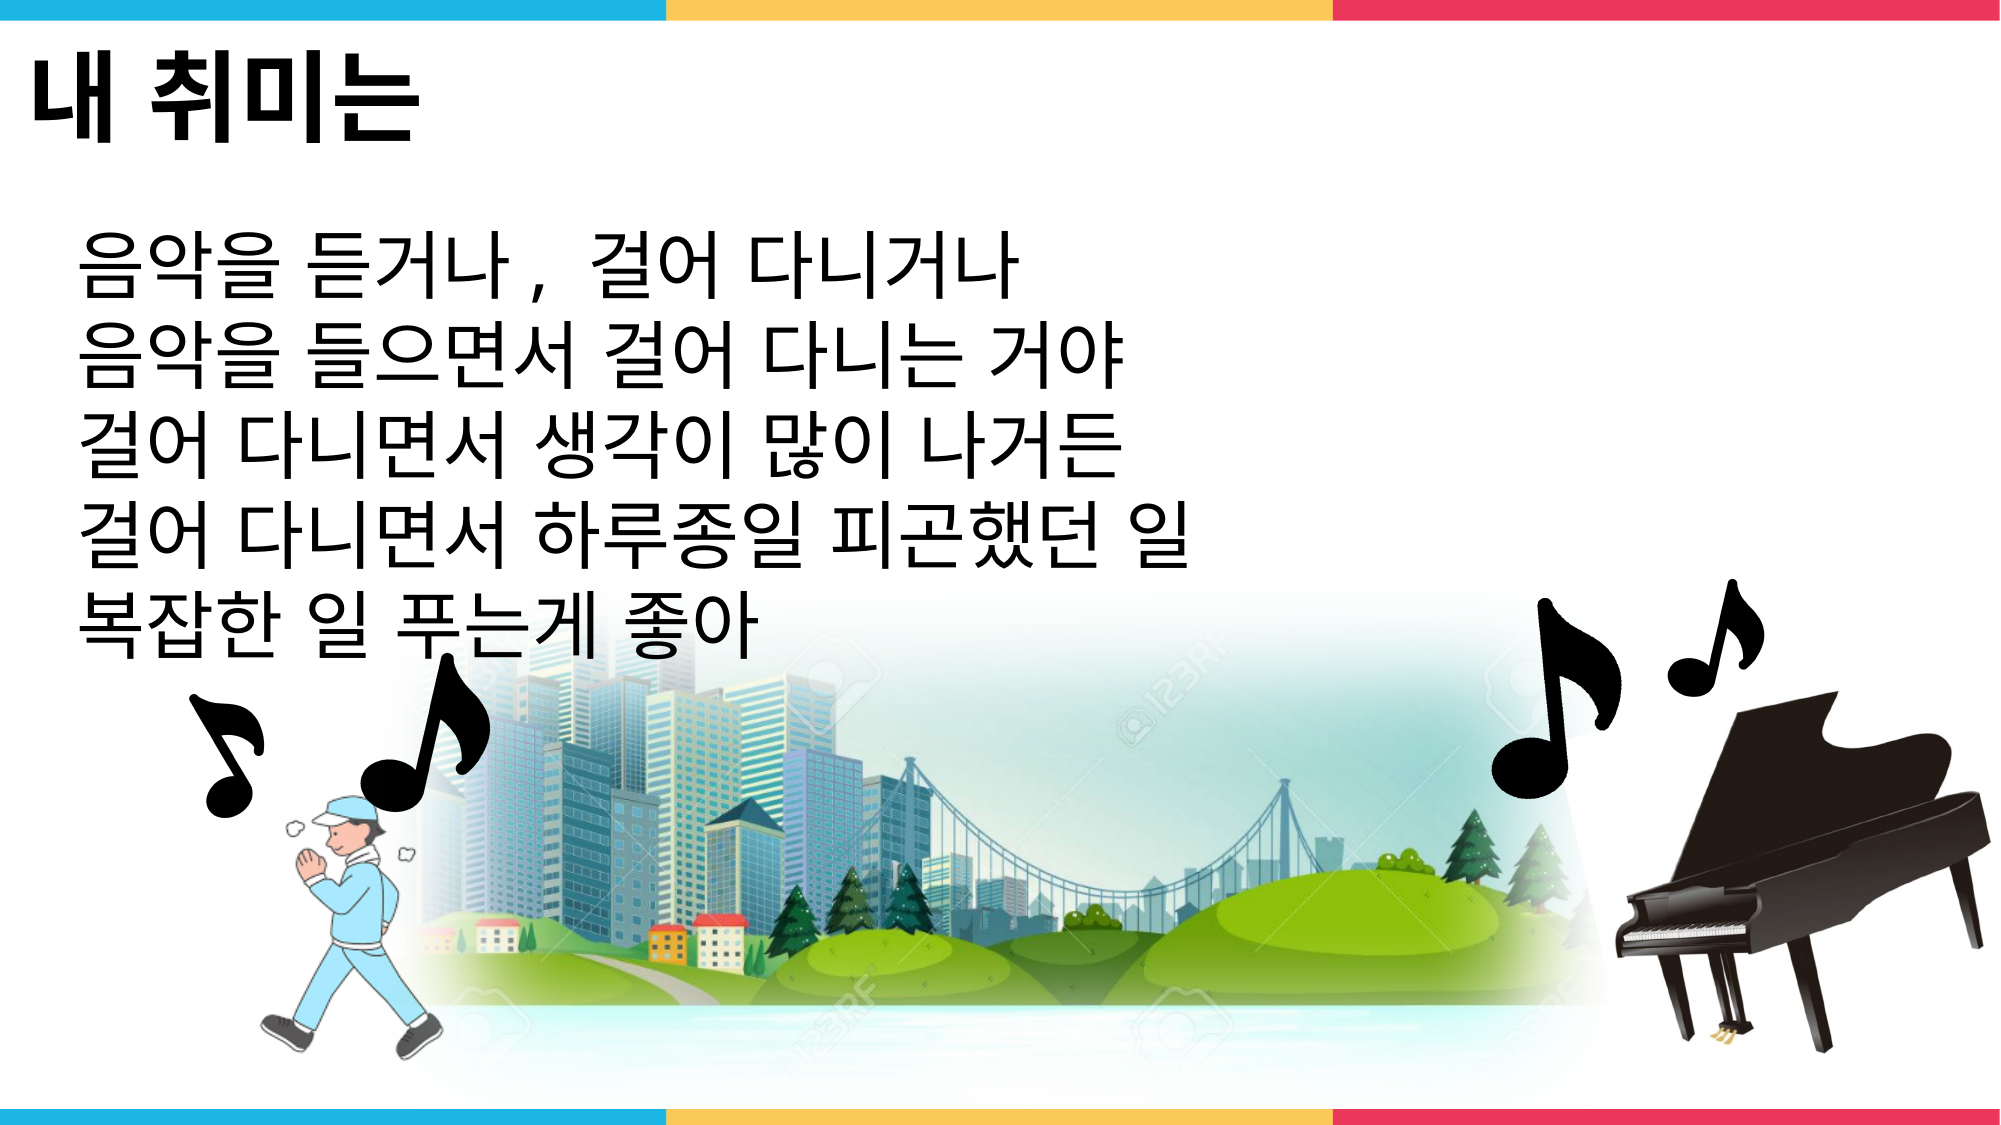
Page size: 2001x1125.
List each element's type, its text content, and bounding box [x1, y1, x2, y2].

text_box 음악을 듣거나, 걸어 다니거나 음악을 들으면서 걸어 다니는 거야 걸어 다니면서 생각이 많이 나거든 걸어 다니면서 하루종일 피곤했던 일 복잡한 일 푸는게 좋아 [61, 211, 1211, 676]
picture [138, 566, 2000, 1120]
text_box 내 취미는 [12, 27, 439, 162]
